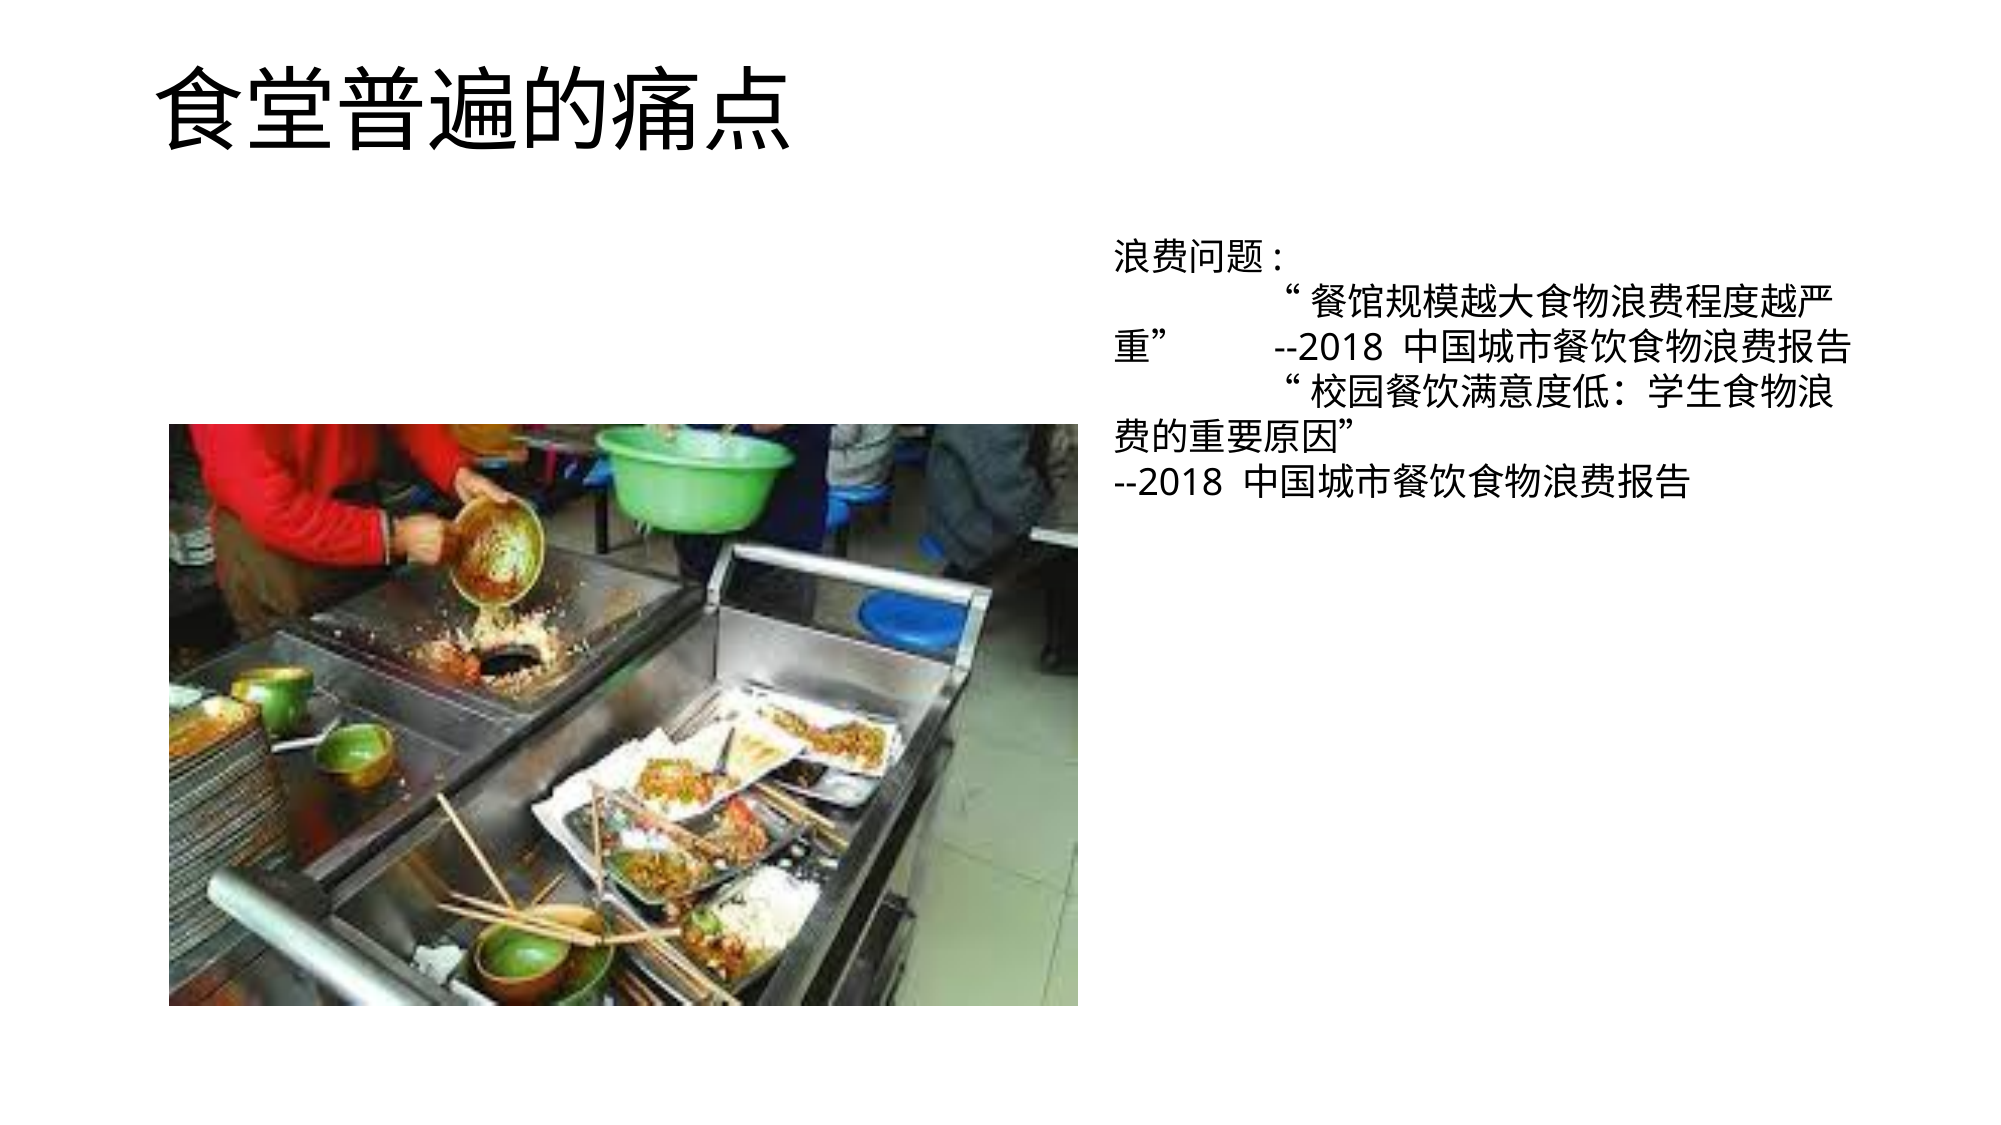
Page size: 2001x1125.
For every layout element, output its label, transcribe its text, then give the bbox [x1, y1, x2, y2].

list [169, 424, 1078, 1006]
title 食堂普遍的痛点 [137, 59, 1863, 278]
text_box 浪费问题: “餐馆规模越大食物浪费程度越严重” --2018 中国城市餐饮食物浪费报告 “校园餐饮满意度低：学生食物浪费的重要原因” --2018 中国城市餐饮食物浪费报告 [1098, 225, 1884, 555]
